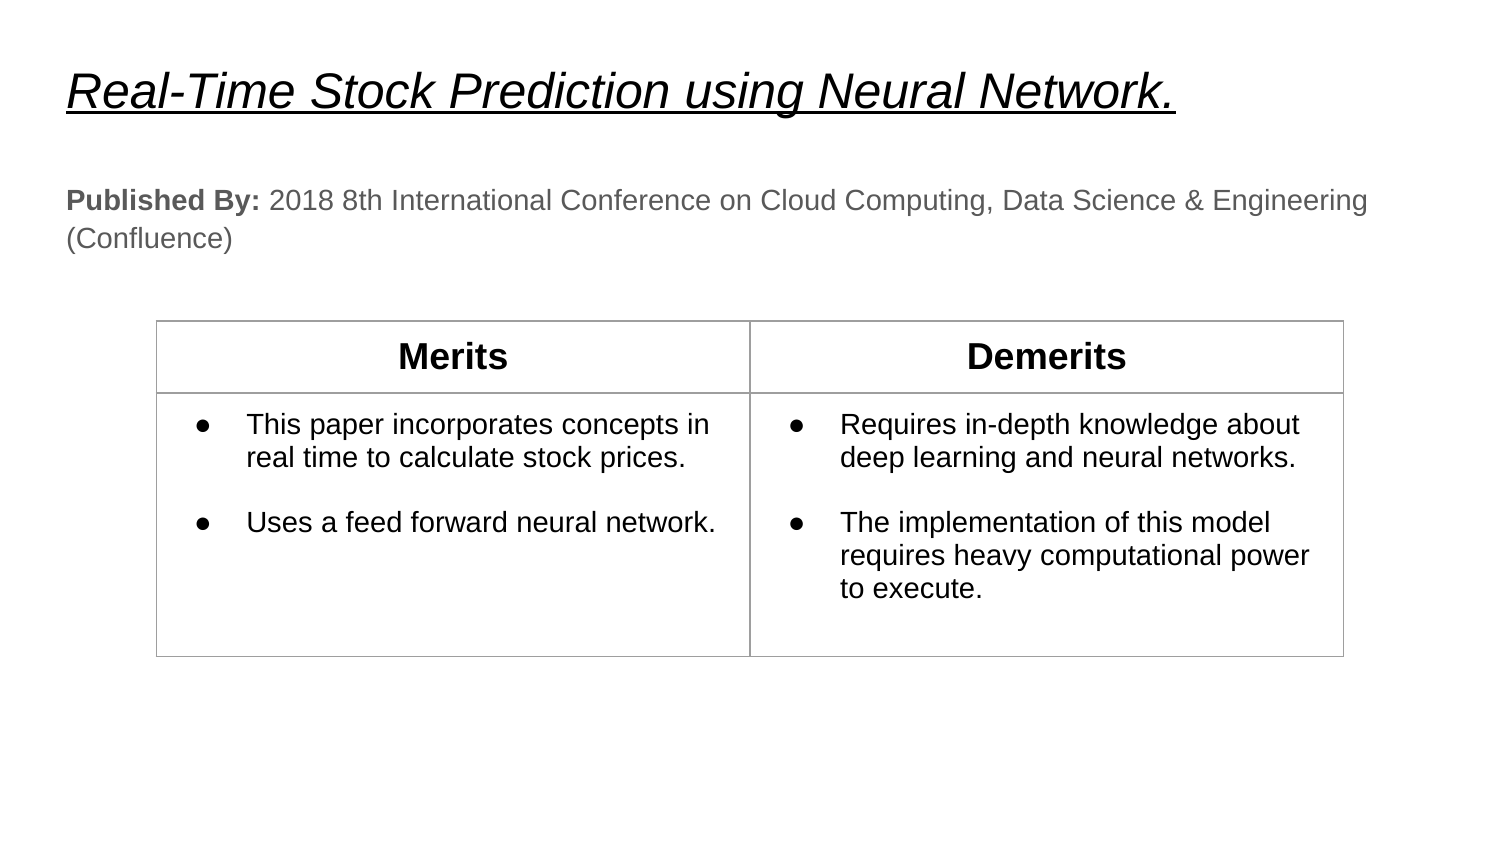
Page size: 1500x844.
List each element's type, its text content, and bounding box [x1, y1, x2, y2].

table_header Demerits [751, 322, 1343, 392]
table_cell This paper incorporates concepts in real time to calculate stock prices. Uses a feed forward neural network. [157, 394, 749, 656]
table_cell Requires in-depth knowledge about deep learning and neural networks. The implementation of this model requires heavy computational power to execute. [751, 394, 1343, 656]
list Published By: 2018 8th International Conference on Cloud Computing, Data Science & Engineering (Confluence) [51, 163, 1449, 725]
title Real-Time Stock Prediction using Neural Network. [51, 47, 1449, 142]
table_header Merits [157, 322, 749, 392]
